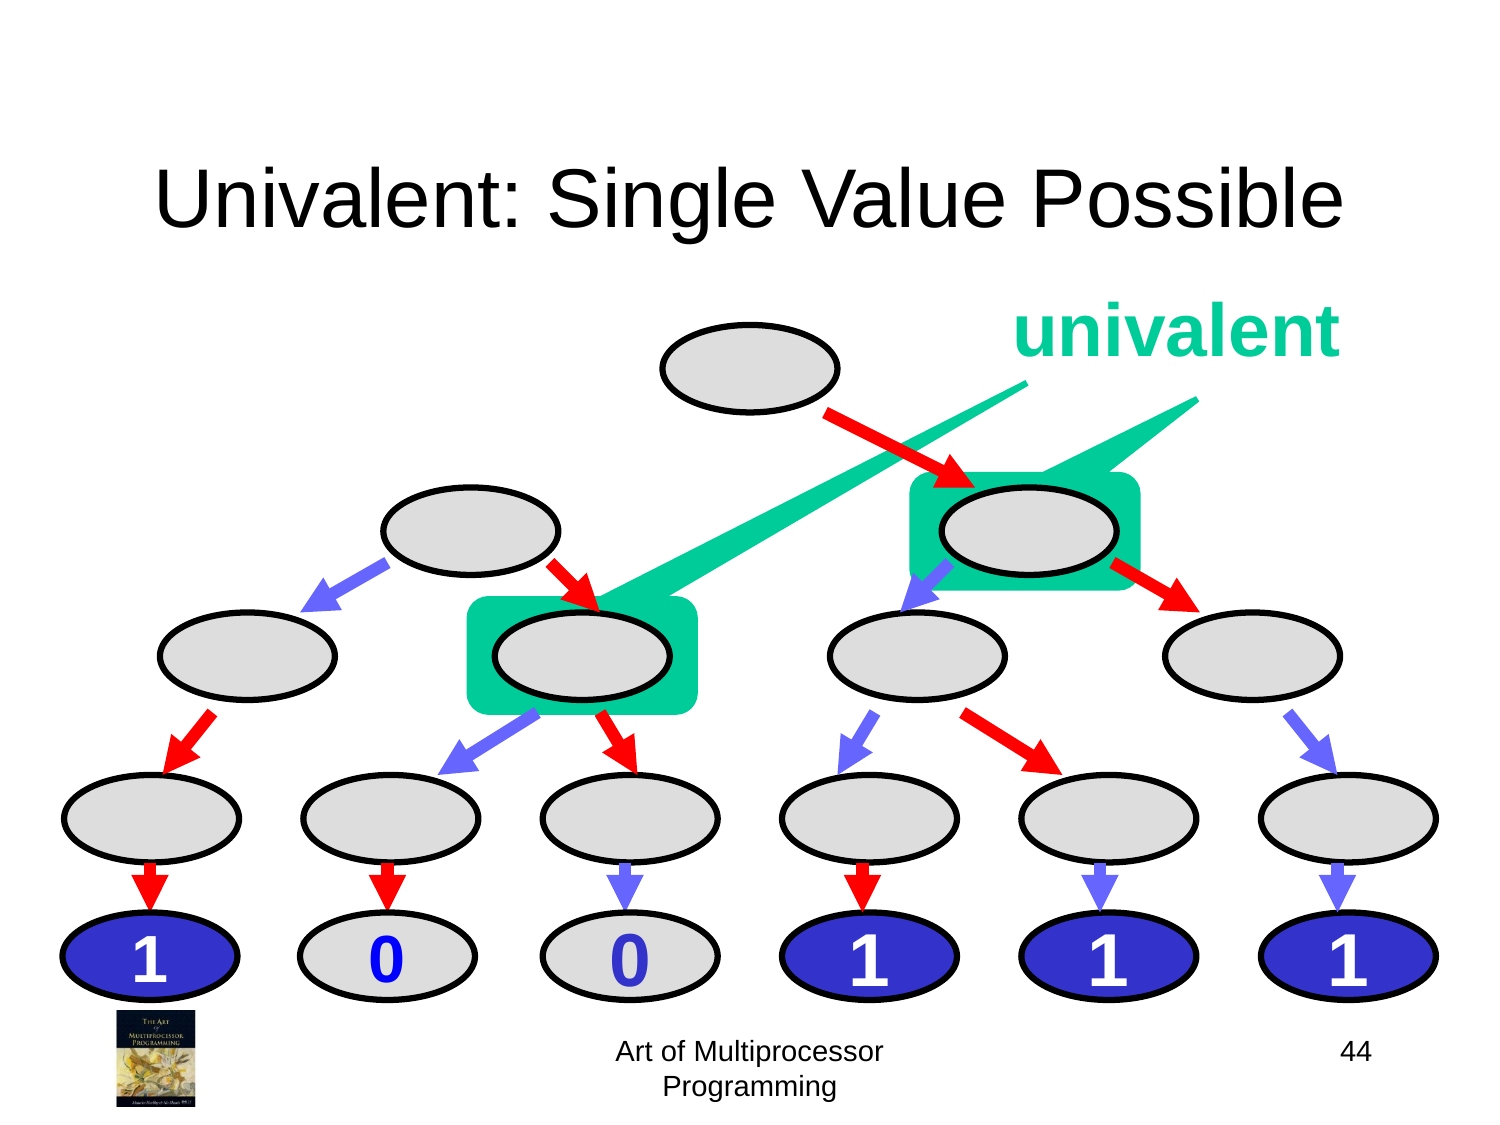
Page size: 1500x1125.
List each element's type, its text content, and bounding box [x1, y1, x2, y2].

text_box [912, 398, 1198, 588]
title Univalent: Single Value Possible [112, 99, 1388, 288]
text_box 1 [782, 912, 957, 1000]
text_box [1093, 862, 1107, 913]
text_box [900, 562, 951, 613]
text_box [599, 712, 638, 775]
text_box [837, 712, 876, 775]
text_box [542, 774, 718, 863]
text_box [618, 862, 632, 912]
text_box 1 [1260, 912, 1436, 1000]
text_box Art of Multiprocessor Programming [512, 1024, 988, 1100]
text_box [162, 712, 213, 775]
text_box 1 [62, 912, 238, 1000]
text_box [829, 612, 1005, 700]
text_box [549, 562, 601, 613]
text_box [159, 612, 335, 700]
text_box [1260, 774, 1436, 863]
text_box 0 [300, 912, 475, 1000]
text_box [64, 774, 240, 863]
text_box [300, 562, 388, 613]
text_box [1112, 562, 1201, 613]
text_box [824, 412, 976, 488]
text_box [856, 862, 869, 913]
text_box [437, 712, 538, 775]
text_box [383, 487, 559, 575]
slide_number 44 [1074, 1024, 1388, 1101]
text_box [898, 382, 1027, 453]
text_box [1021, 774, 1197, 863]
text_box [962, 712, 1063, 775]
text_box [1165, 612, 1341, 700]
text_box [143, 862, 157, 912]
text_box [1331, 862, 1344, 913]
text_box univalent [997, 273, 1356, 379]
text_box 0 [542, 912, 718, 1000]
text_box [782, 774, 957, 863]
text_box [303, 774, 479, 863]
text_box [381, 862, 394, 912]
text_box [494, 612, 670, 700]
picture [107, 1010, 204, 1107]
text_box [1287, 712, 1338, 775]
text_box [469, 449, 906, 712]
text_box 1 [1021, 912, 1197, 1000]
text_box [662, 324, 838, 413]
text_box [941, 487, 1117, 575]
